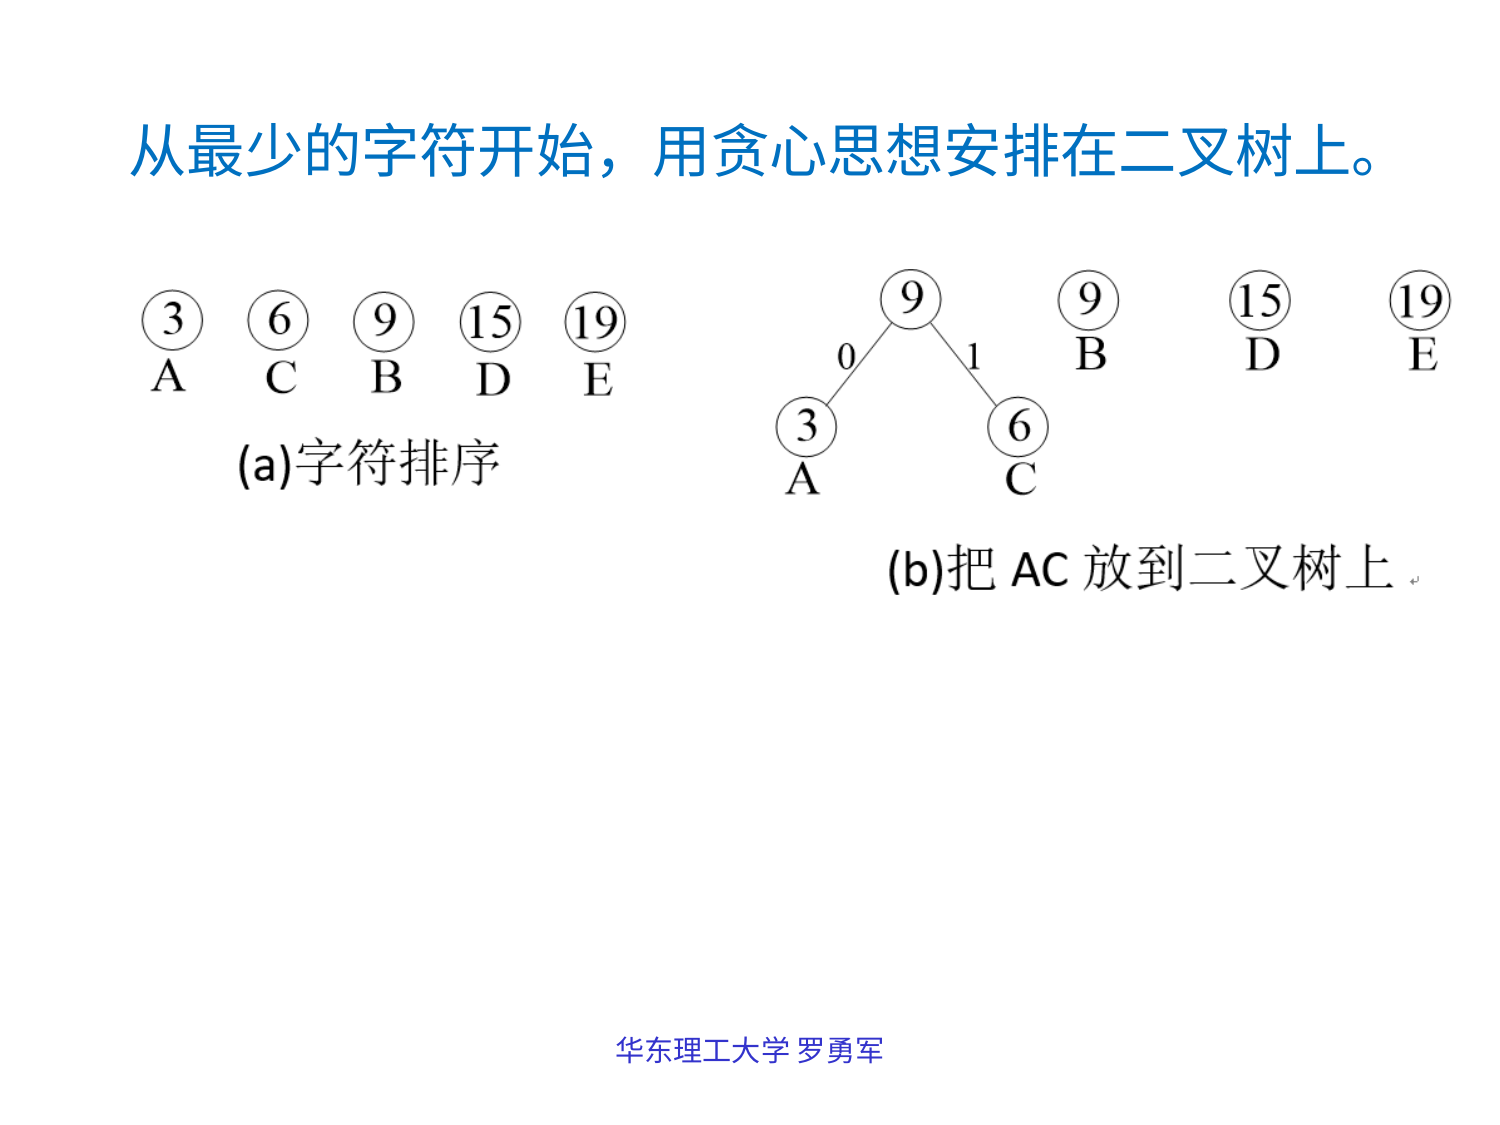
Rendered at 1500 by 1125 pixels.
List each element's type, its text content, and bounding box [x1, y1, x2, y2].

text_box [133, 278, 633, 501]
footer 华东理工大学 罗勇军 [512, 1024, 988, 1101]
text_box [764, 258, 1458, 600]
text_box 从最少的字符开始，用贪心思想安排在二叉树上。 [113, 106, 1439, 192]
